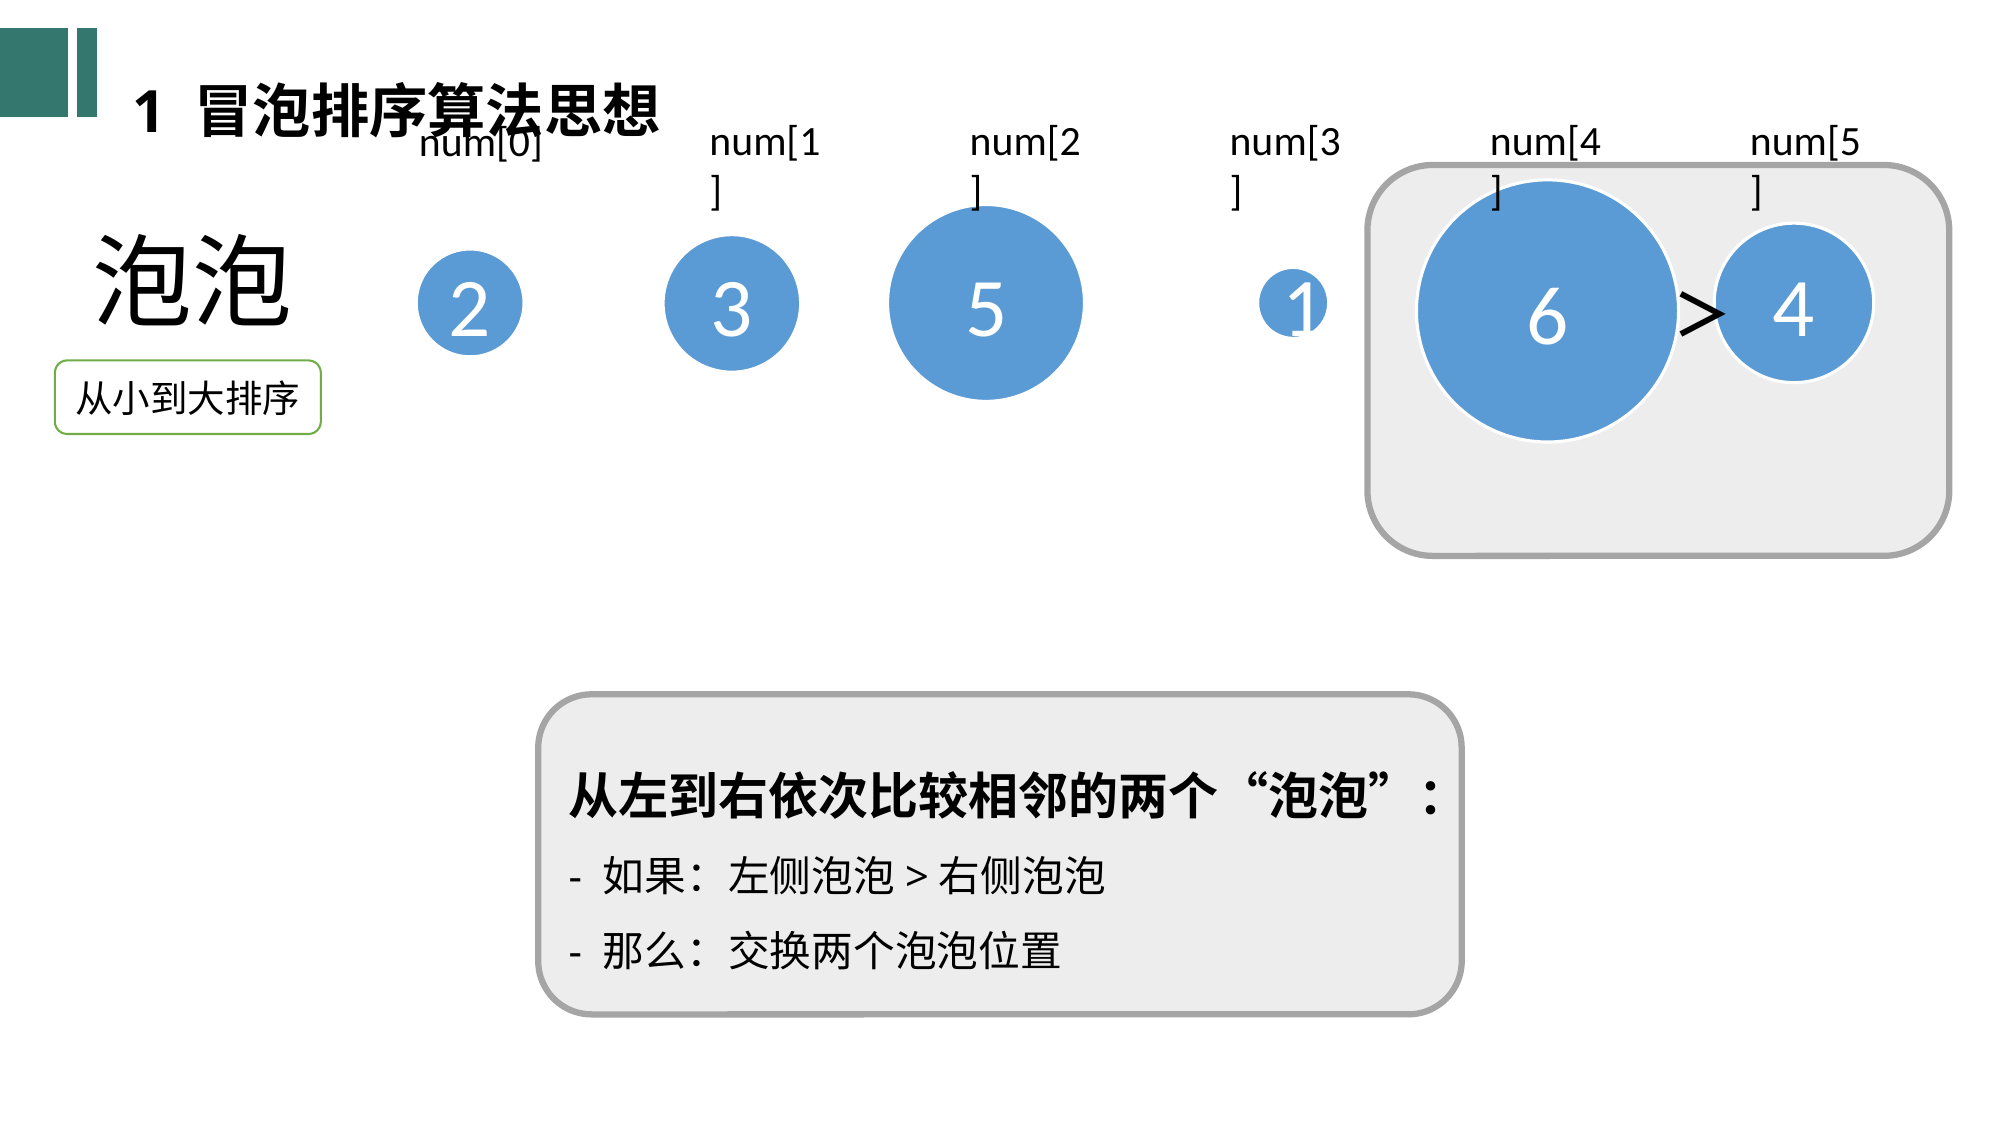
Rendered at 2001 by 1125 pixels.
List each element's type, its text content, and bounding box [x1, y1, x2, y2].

text_box [1366, 164, 1950, 557]
text_box 泡泡 [77, 211, 360, 346]
text_box 5 [885, 208, 1087, 403]
text_box 2 [414, 247, 526, 359]
text_box 1 [1256, 265, 1331, 341]
text_box num[0] [404, 151, 580, 172]
text_box num[1] [694, 151, 840, 222]
text_box num[3] [1214, 106, 1360, 222]
text_box 1 冒泡排序算法思想 [117, 0, 955, 151]
text_box 6 [1414, 199, 1674, 444]
text_box num[5] [1735, 106, 1881, 222]
text_box 3 [661, 233, 803, 374]
text_box 4 [1719, 222, 1876, 385]
text_box num[4] [1474, 106, 1620, 222]
text_box 从小到大排序 [53, 359, 322, 436]
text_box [0, 28, 97, 117]
text_box ＞ [1658, 271, 1747, 356]
text_box 从左到右依次比较相邻的两个“泡泡”： - 如果：左侧泡泡>右侧泡泡 - 那么：交换两个泡泡位置 [537, 693, 1463, 1015]
text_box num[2] [954, 106, 1100, 222]
